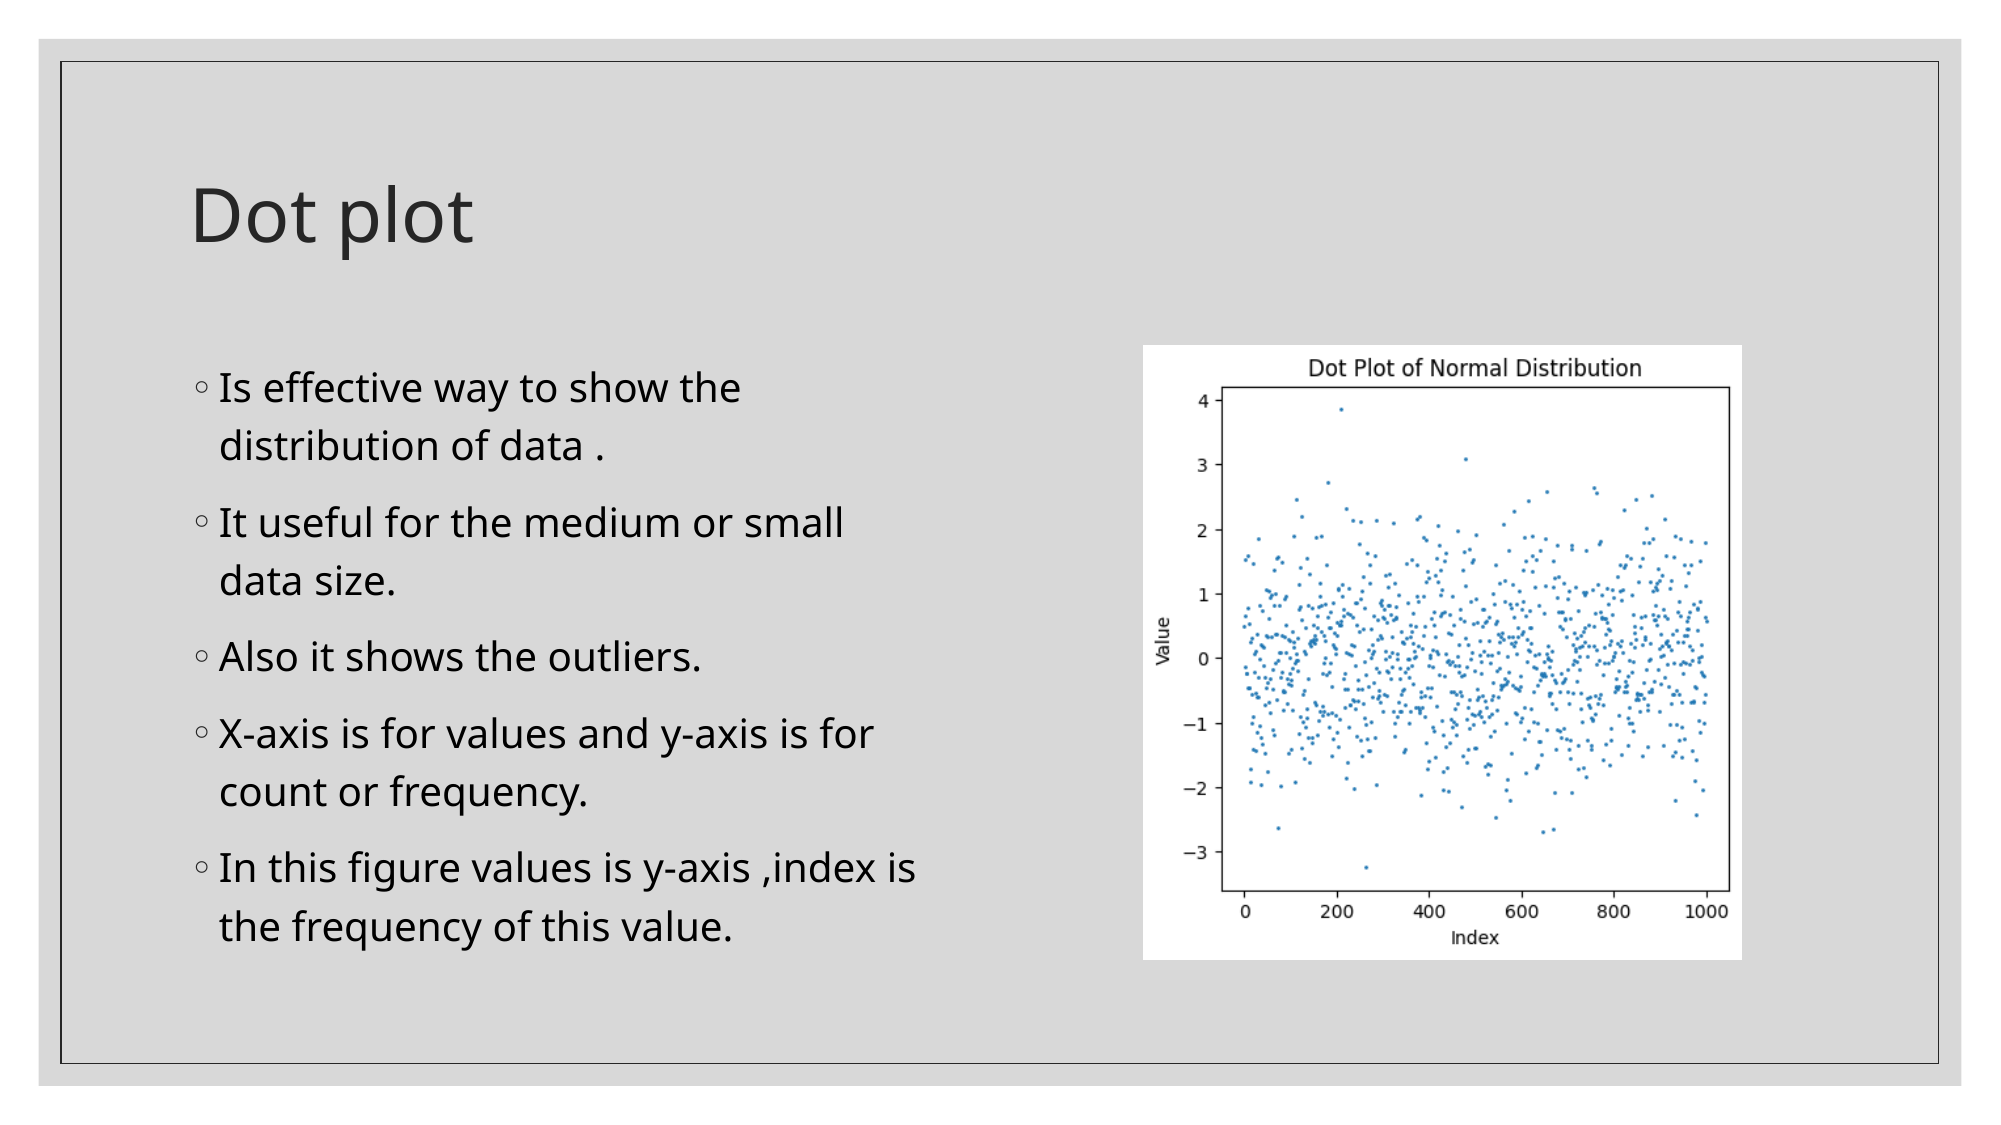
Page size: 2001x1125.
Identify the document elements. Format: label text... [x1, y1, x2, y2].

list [1143, 345, 1742, 960]
list Is effective way to show the distribution of data . It useful for the medium or small data size. Also it shows the outliers. X-axis is for values and y-axis is for count or frequency. In this figure values is y-axis ,index is the frequency of this value. [174, 345, 940, 960]
title Dot plot [174, 105, 1825, 331]
